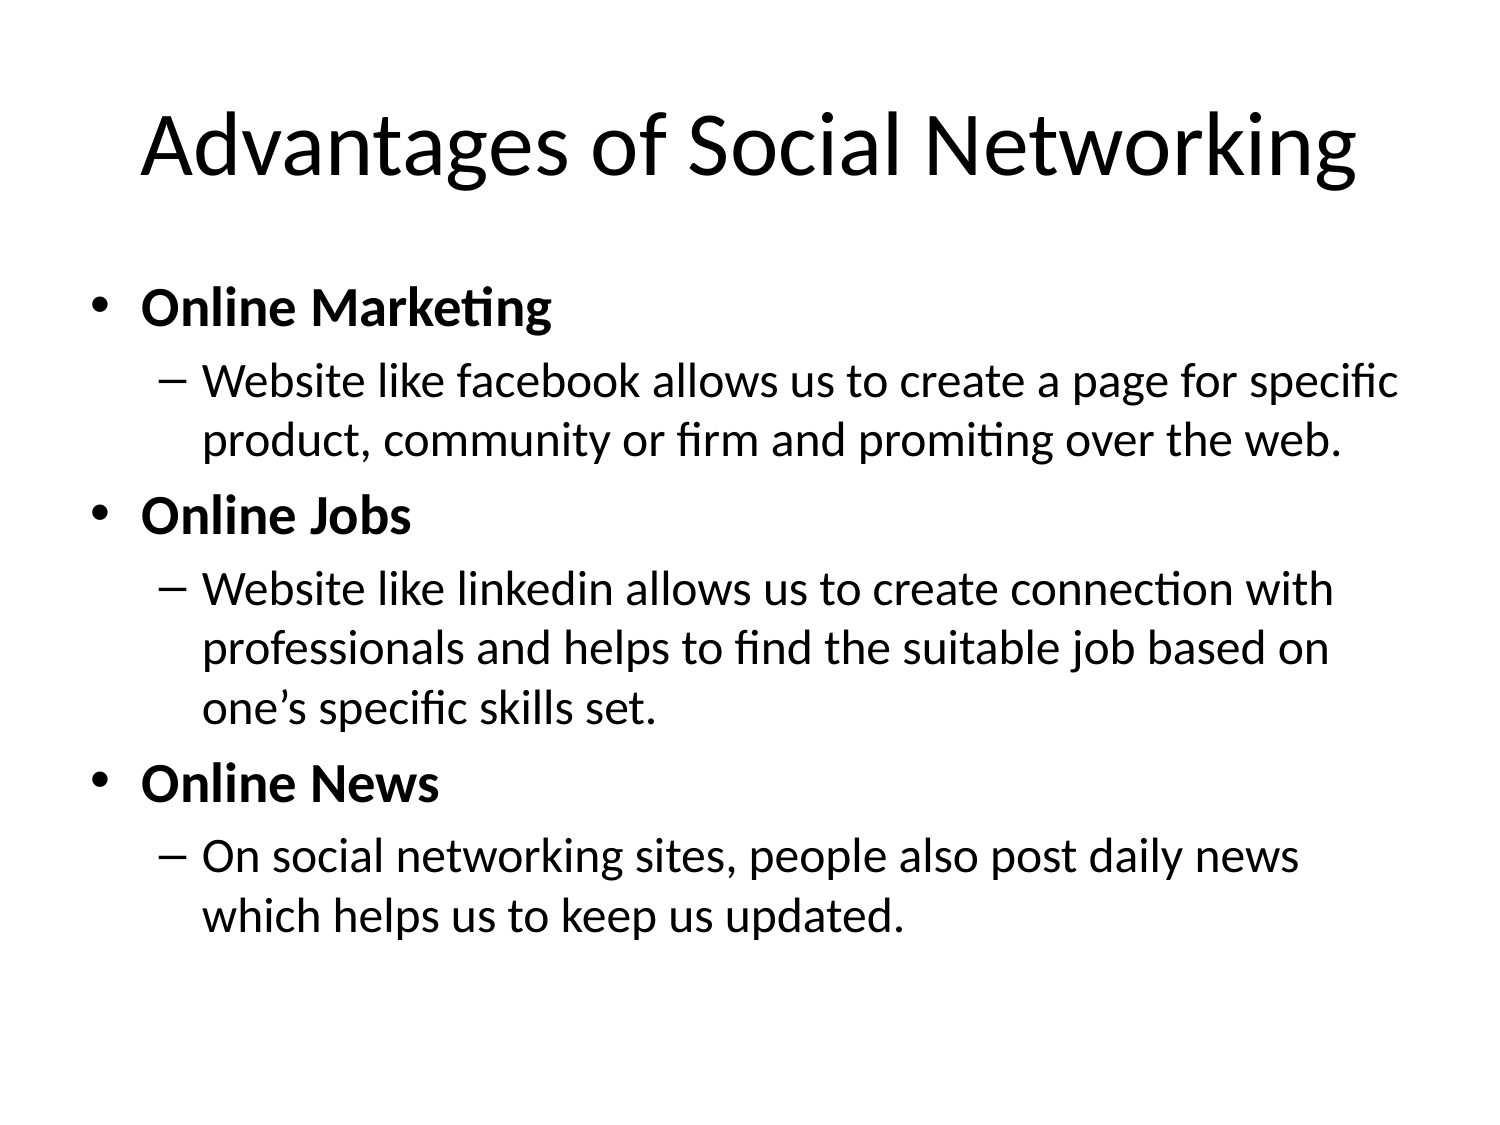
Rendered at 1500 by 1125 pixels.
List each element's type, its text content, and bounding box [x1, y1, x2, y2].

list Online Marketing Website like facebook allows us to create a page for specific product, community or firm and promiting over the web. Online Jobs Website like linkedin allows us to create connection with professionals and helps to find the suitable job based on one’s specific skills set. Online News On social networking sites, people also post daily news which helps us to keep us updated. [75, 262, 1425, 1005]
title Advantages of Social Networking [75, 45, 1425, 233]
